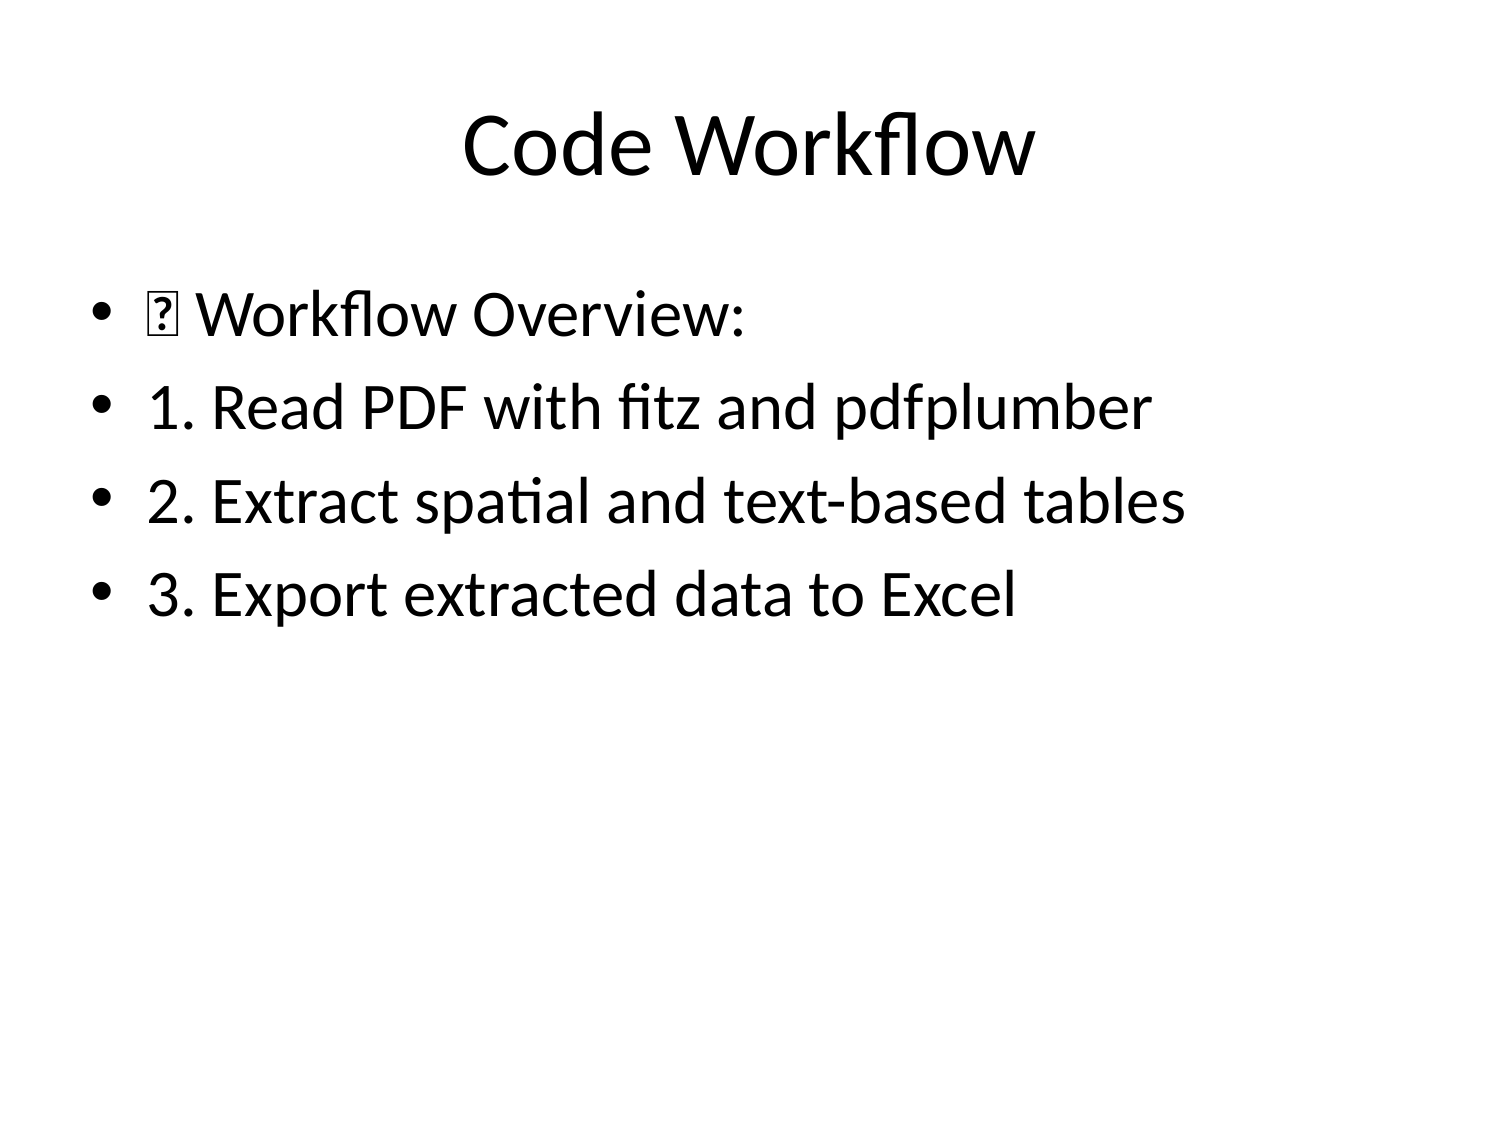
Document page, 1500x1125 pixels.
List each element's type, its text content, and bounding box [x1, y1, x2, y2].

title Code Workflow [75, 45, 1425, 233]
list 📌 Workflow Overview: 1. Read PDF with fitz and pdfplumber 2. Extract spatial and text-based tables 3. Export extracted data to Excel [75, 262, 1425, 1005]
